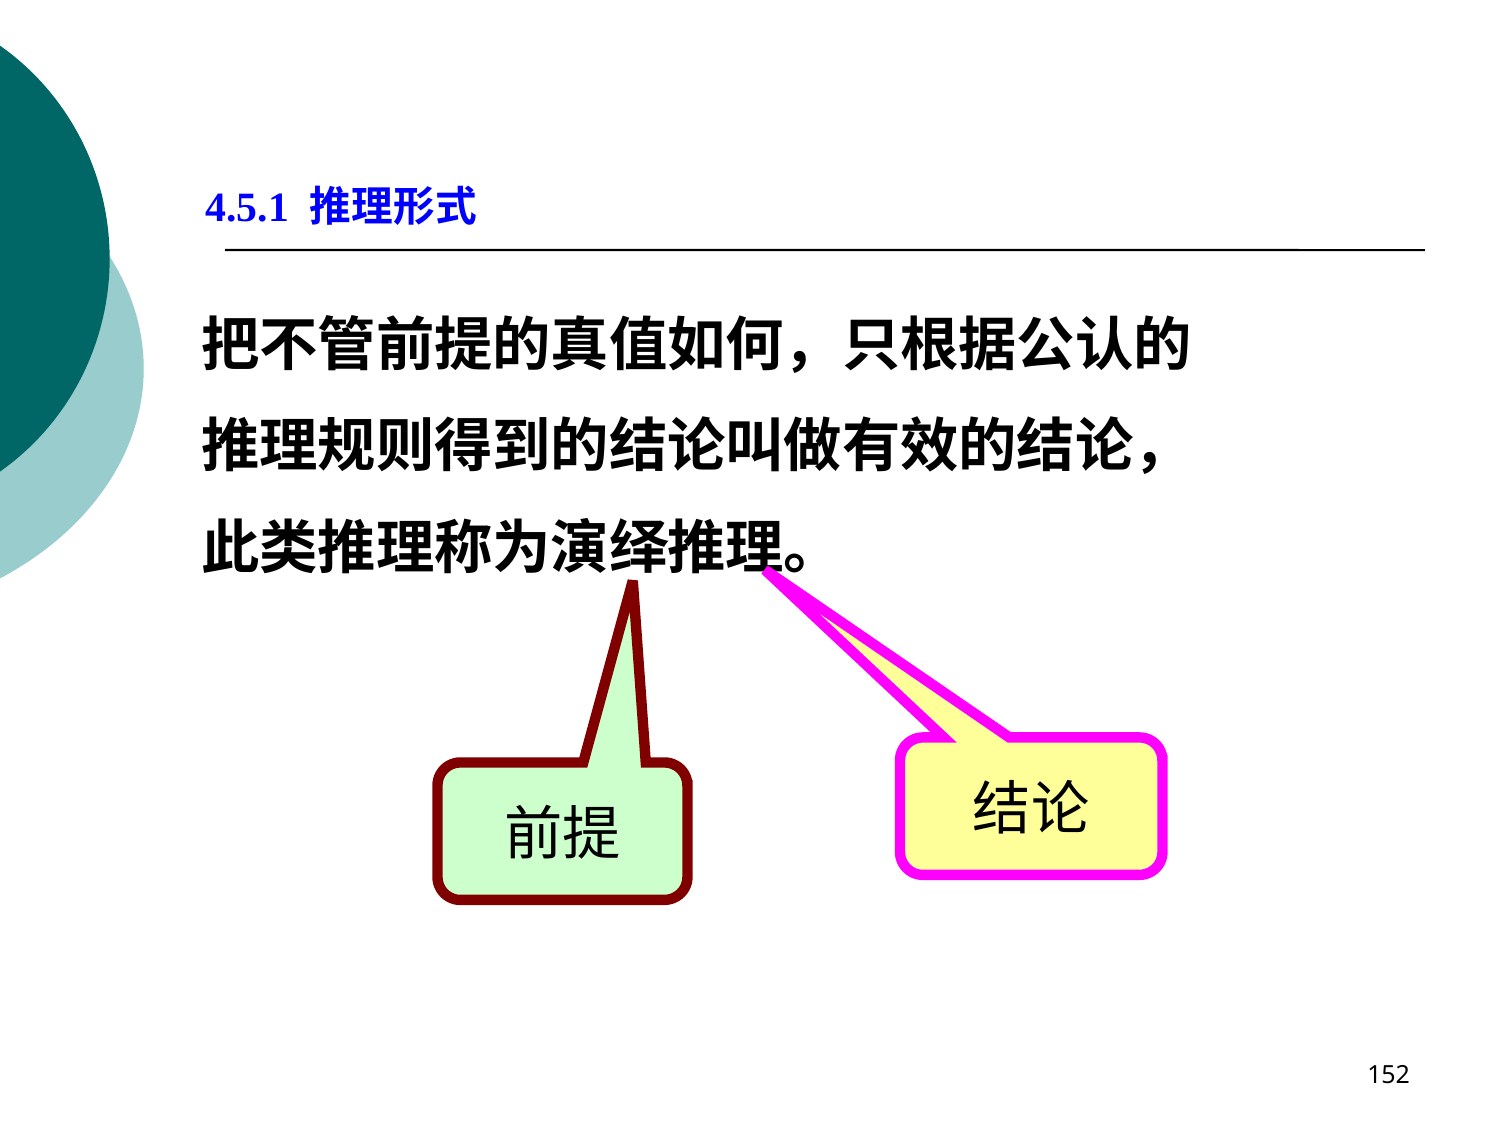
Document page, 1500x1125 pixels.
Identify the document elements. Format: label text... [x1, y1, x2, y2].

text_box 把不管前提的真值如何，只根据公认的 推理规则得到的结论叫做有效的结论， 此类推理称为演绎推理。 [186, 267, 1350, 588]
text_box 结论 [764, 569, 1163, 875]
text_box 4.5.1 推理形式 [190, 172, 1450, 238]
text_box 前提 [437, 580, 688, 900]
slide_number 152 [1074, 1025, 1425, 1100]
